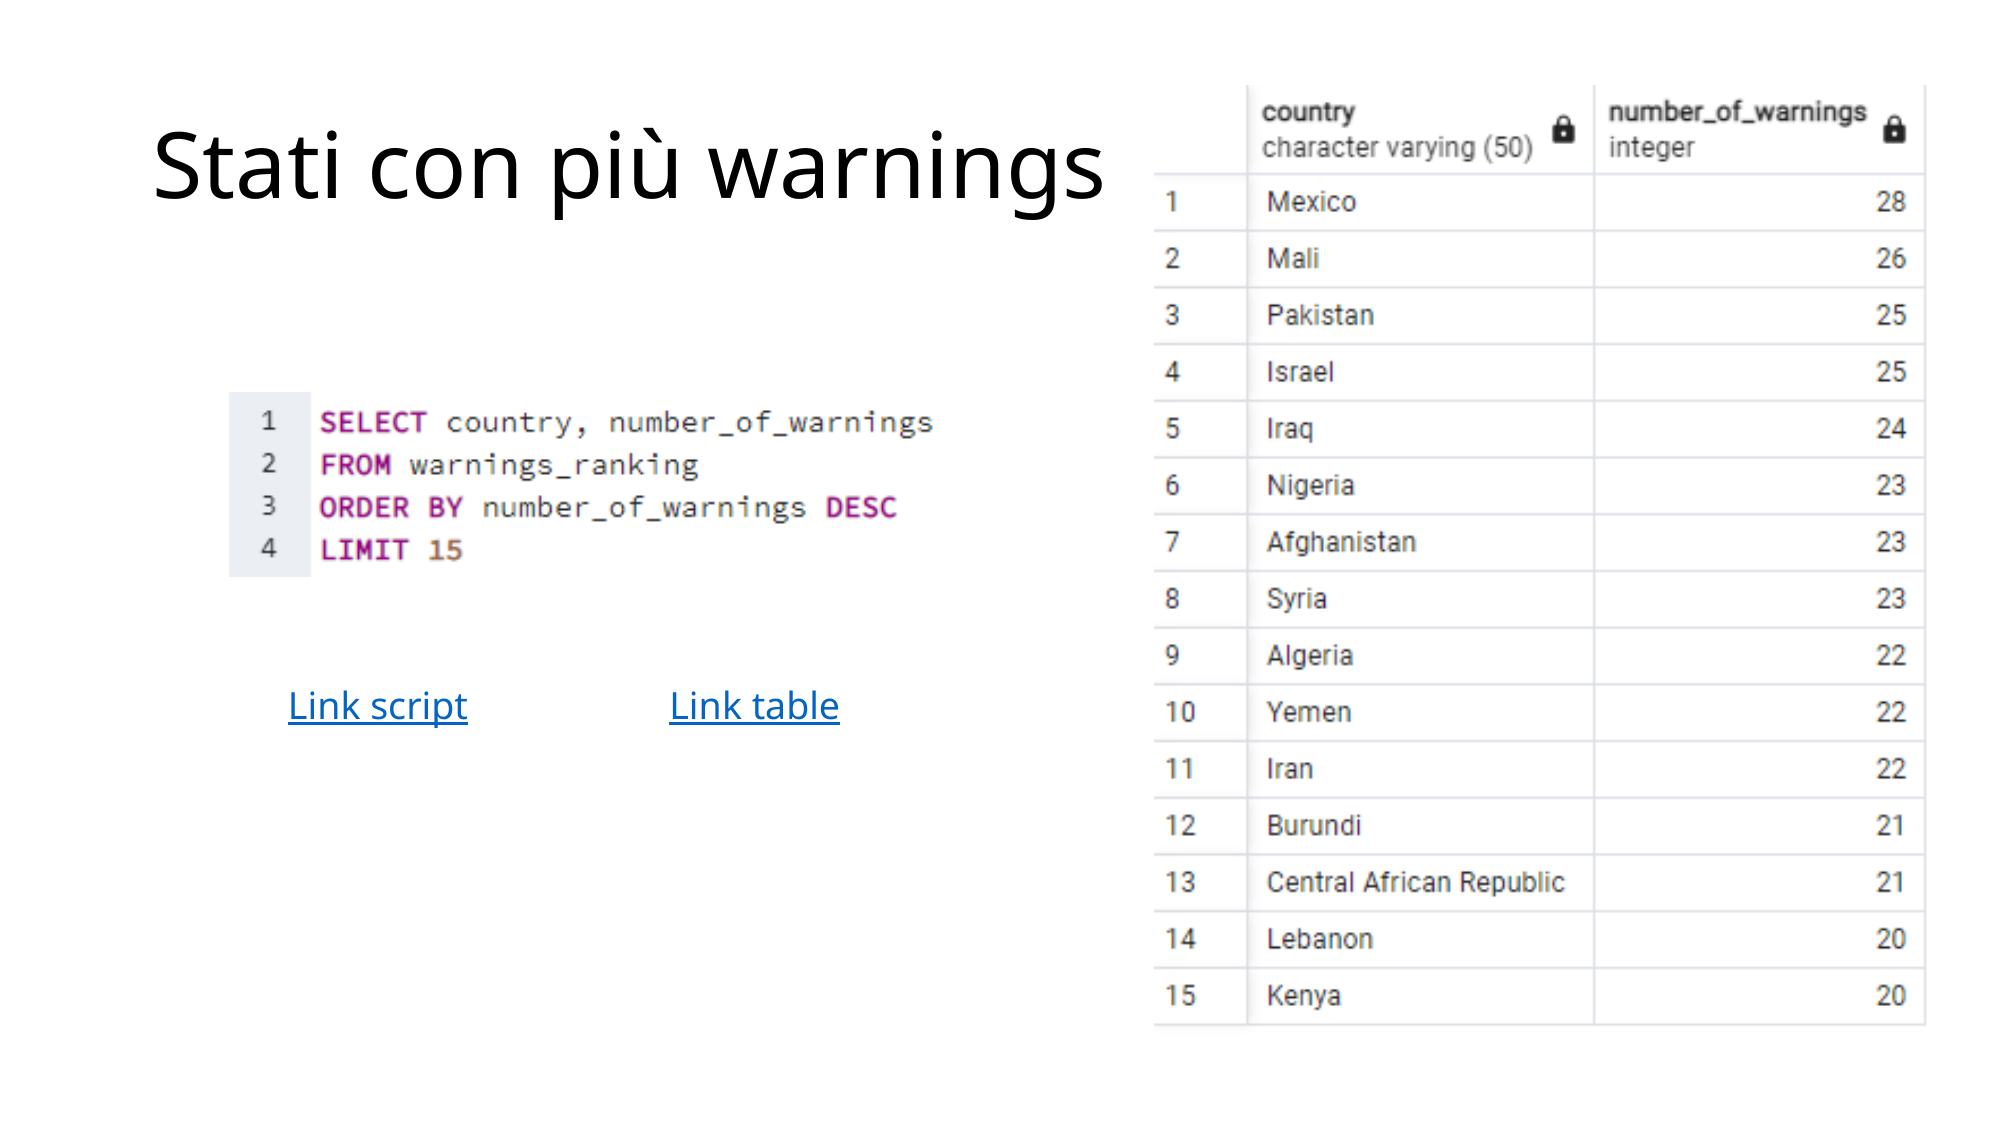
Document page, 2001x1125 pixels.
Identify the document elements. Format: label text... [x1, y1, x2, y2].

text_box Link table [654, 674, 892, 740]
picture [229, 392, 956, 577]
list Link script [272, 675, 511, 740]
title Stati con più warnings [137, 59, 1863, 278]
picture [1154, 85, 1936, 1040]
